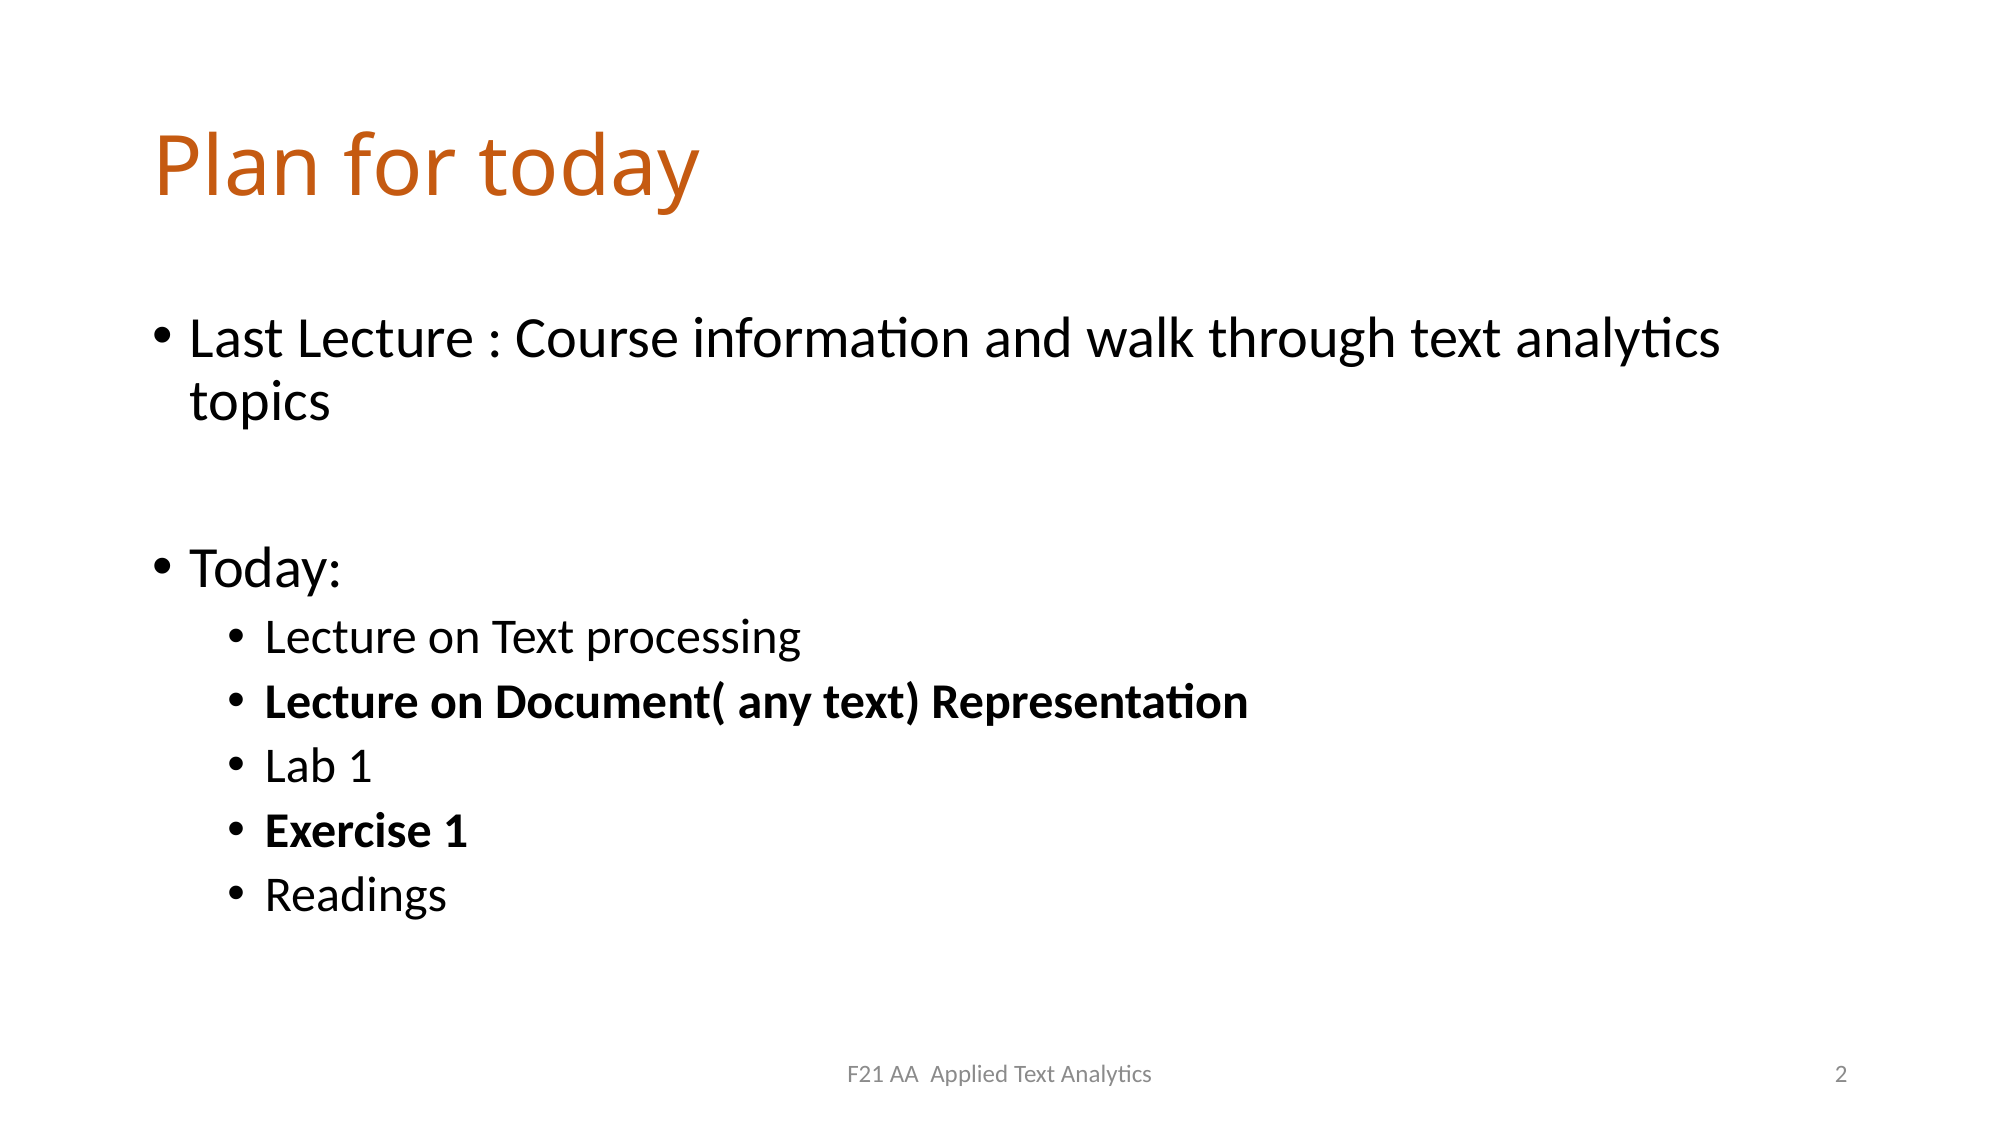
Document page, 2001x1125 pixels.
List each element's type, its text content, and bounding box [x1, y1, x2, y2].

footer F21 AA Applied Text Analytics [662, 1042, 1338, 1103]
title Plan for today [137, 59, 1863, 278]
list Last Lecture : Course information and walk through text analytics topics Today: Lecture on Text processing Lecture on Document( any text) Representation Lab 1 Exercise 1 Readings [137, 299, 1863, 1014]
slide_number 2 [1412, 1042, 1863, 1103]
